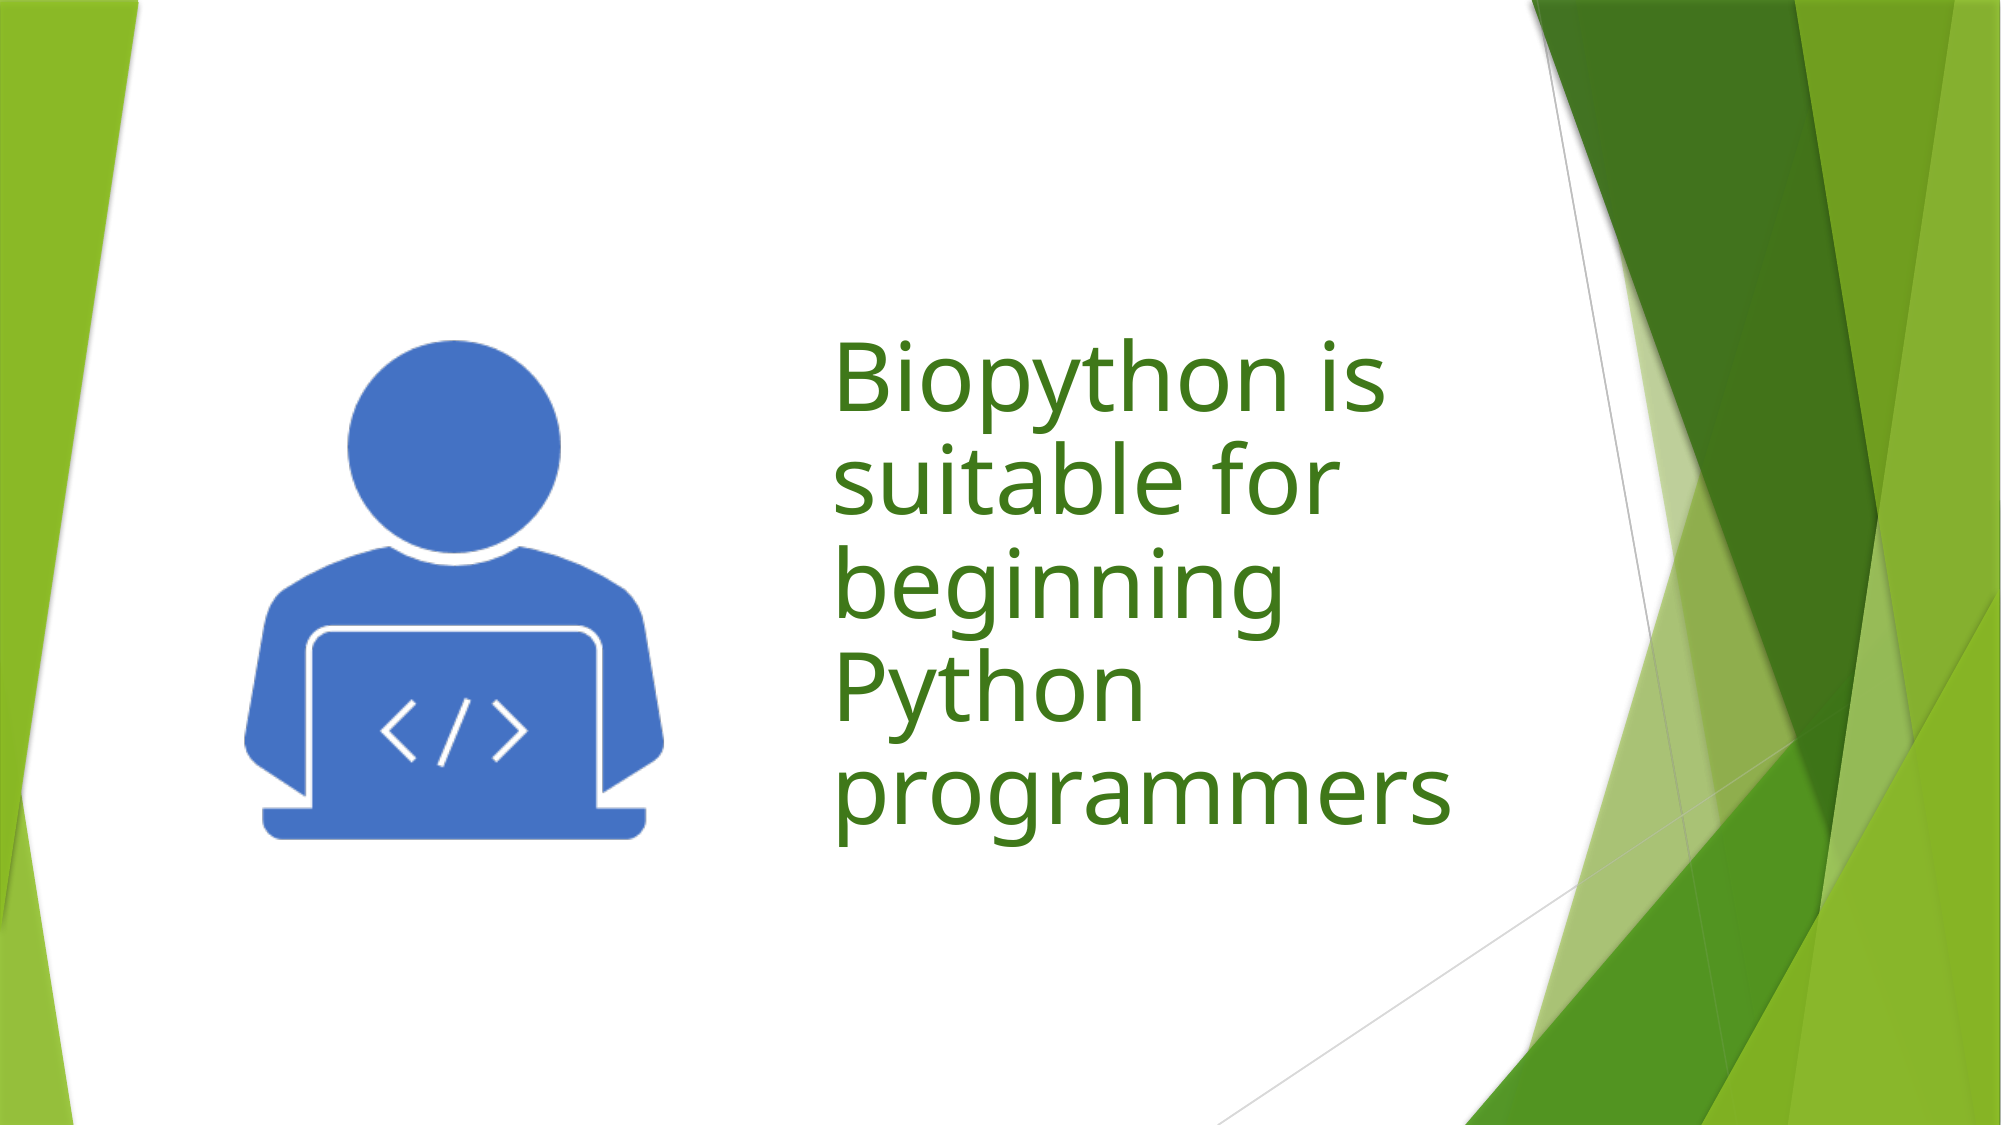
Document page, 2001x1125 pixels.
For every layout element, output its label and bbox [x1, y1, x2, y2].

text_box [0, 0, 2000, 1125]
picture [145, 253, 764, 873]
